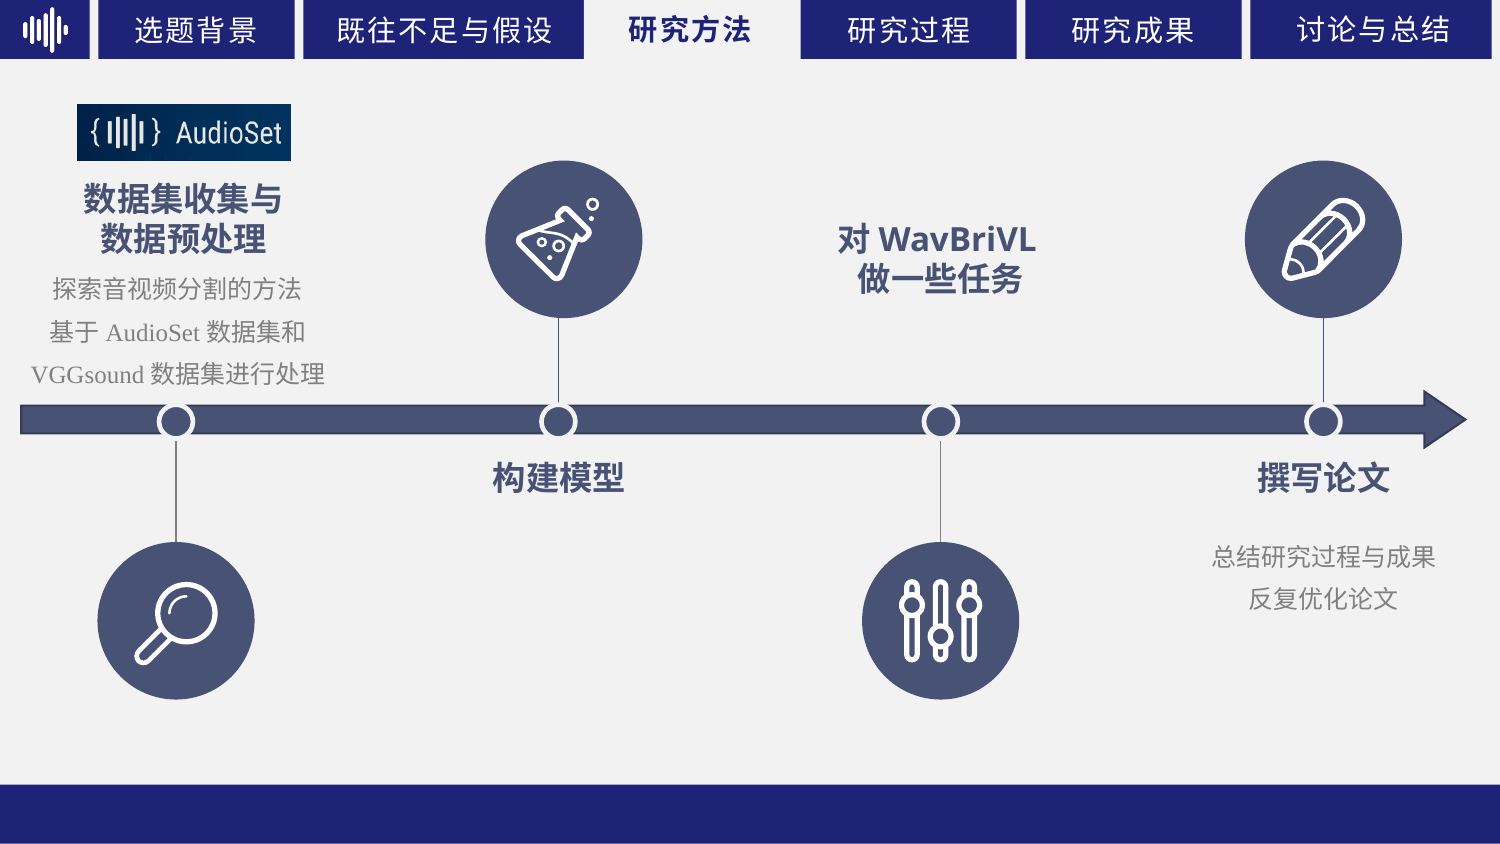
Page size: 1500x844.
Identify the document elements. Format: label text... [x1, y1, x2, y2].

text_box [484, 159, 644, 320]
text_box [802, 0, 1016, 60]
text_box [540, 403, 577, 440]
text_box [183, 404, 551, 435]
text_box 撰写论文 [1199, 450, 1449, 505]
text_box [1027, 0, 1240, 60]
text_box 研究成果 [1056, 4, 1226, 55]
text_box [566, 404, 934, 435]
text_box [0, 0, 88, 60]
text_box 既往不足与假设 [321, 4, 580, 55]
text_box [1251, 0, 1491, 60]
text_box [304, 0, 583, 60]
text_box [1243, 159, 1404, 320]
text_box [1016, 0, 1027, 60]
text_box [898, 579, 983, 663]
text_box [293, 0, 304, 66]
text_box [96, 541, 256, 701]
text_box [515, 197, 600, 282]
text_box [583, 0, 794, 72]
picture [23, 7, 68, 53]
text_box [99, 0, 293, 60]
text_box [157, 403, 194, 440]
text_box 数据集收集与数据预处理 [55, 170, 313, 265]
text_box 研究过程 [833, 4, 1002, 55]
text_box 对WavBriVL做一些任务 [806, 210, 1075, 306]
picture [77, 104, 291, 161]
text_box [1491, 0, 1500, 60]
text_box [922, 403, 959, 440]
text_box [1240, 0, 1251, 71]
text_box [861, 540, 1021, 701]
text_box [20, 404, 169, 435]
text_box 探索音视频分割的方法 基于AudioSet数据集和 VGGsound数据集进行处理 [14, 266, 342, 396]
text_box [791, 0, 802, 71]
text_box [88, 0, 99, 72]
text_box 讨论与总结 [1281, 4, 1472, 54]
text_box [1281, 197, 1366, 281]
text_box 总结研究过程与成果 反复优化论文 [1160, 533, 1488, 622]
text_box [1305, 403, 1342, 440]
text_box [134, 581, 218, 666]
text_box [0, 784, 1500, 844]
text_box 构建模型 [444, 450, 675, 505]
text_box [948, 404, 1316, 435]
text_box 选题背景 [119, 4, 293, 55]
text_box 研究方法 [614, 4, 783, 54]
text_box [1331, 389, 1468, 450]
